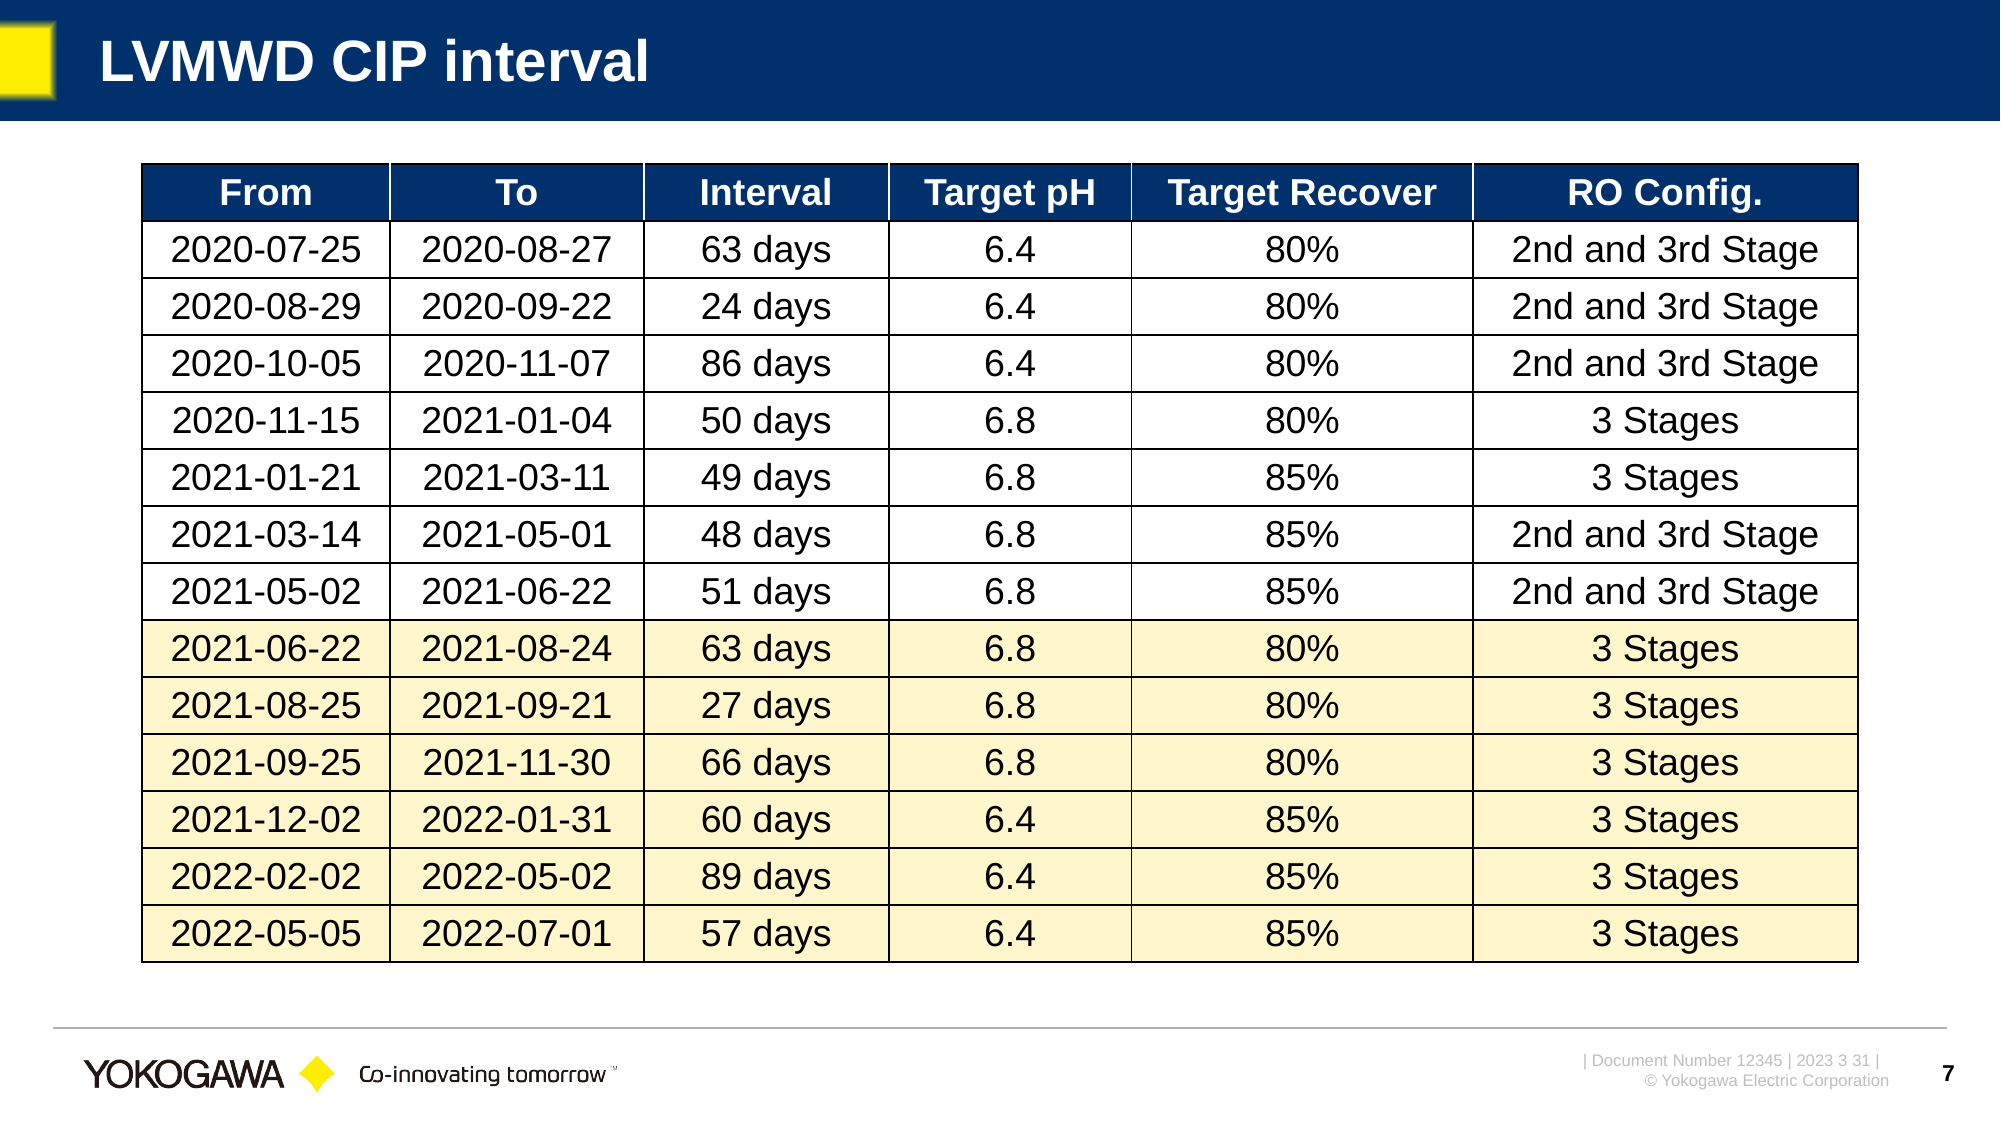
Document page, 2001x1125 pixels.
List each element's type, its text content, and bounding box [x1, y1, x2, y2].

table_cell 6.8 [890, 564, 1131, 619]
table_cell 2020-08-27 [391, 222, 643, 277]
table_cell 2021-11-30 [391, 735, 643, 790]
table_cell 2022-07-01 [391, 906, 643, 961]
table_cell 27 days [645, 678, 888, 733]
table_cell 3 Stages [1474, 906, 1857, 961]
table_cell 80% [1132, 621, 1472, 676]
table_header Target pH [890, 165, 1131, 220]
table_cell 6.4 [890, 849, 1131, 904]
title LVMWD CIP interval [84, 20, 1955, 106]
table_cell 51 days [645, 564, 888, 619]
table_cell 49 days [645, 450, 888, 505]
table_cell 2nd and 3rd Stage [1474, 564, 1857, 619]
table_cell 6.4 [890, 336, 1131, 391]
table_cell 2020-08-29 [143, 279, 389, 334]
table_cell 2021-09-25 [143, 735, 389, 790]
table_cell 2021-12-02 [143, 792, 389, 847]
table_cell 2020-09-22 [391, 279, 643, 334]
table_cell 80% [1132, 735, 1472, 790]
table_cell 85% [1132, 507, 1472, 562]
table_cell 2022-02-02 [143, 849, 389, 904]
table_cell 2022-01-31 [391, 792, 643, 847]
table_cell 6.8 [890, 507, 1131, 562]
table_cell 2nd and 3rd Stage [1474, 222, 1857, 277]
table_cell 3 Stages [1474, 792, 1857, 847]
table_cell 6.8 [890, 735, 1131, 790]
table_cell 85% [1132, 450, 1472, 505]
table_cell 2020-11-15 [143, 393, 389, 448]
table_cell 66 days [645, 735, 888, 790]
table_cell 48 days [645, 507, 888, 562]
table_header RO Config. [1474, 165, 1857, 220]
table_cell 2022-05-02 [391, 849, 643, 904]
table_cell 80% [1132, 222, 1472, 277]
table_cell 2nd and 3rd Stage [1474, 507, 1857, 562]
table_cell 63 days [645, 621, 888, 676]
table_cell 6.4 [890, 792, 1131, 847]
table_cell 50 days [645, 393, 888, 448]
table_cell 2nd and 3rd Stage [1474, 336, 1857, 391]
table_cell 89 days [645, 849, 888, 904]
table_cell 2021-01-21 [143, 450, 389, 505]
table_cell 86 days [645, 336, 888, 391]
picture [0, 6, 69, 115]
table_header To [391, 165, 643, 220]
table_cell 2021-01-04 [391, 393, 643, 448]
table_cell 2021-06-22 [391, 564, 643, 619]
table_cell 3 Stages [1474, 450, 1857, 505]
table_header Target Recover [1132, 165, 1472, 220]
table_cell 24 days [645, 279, 888, 334]
table_cell 2021-09-21 [391, 678, 643, 733]
table_cell 6.8 [890, 678, 1131, 733]
table_cell 3 Stages [1474, 678, 1857, 733]
table_header From [143, 165, 389, 220]
table_cell 2021-05-02 [143, 564, 389, 619]
table_header Interval [645, 165, 888, 220]
table_cell 2020-11-07 [391, 336, 643, 391]
table_cell 60 days [645, 792, 888, 847]
table_cell 6.8 [890, 393, 1131, 448]
table_cell 85% [1132, 564, 1472, 619]
slide_number 7 [1904, 1042, 1970, 1103]
picture [83, 1055, 617, 1093]
table_cell 2022-05-05 [143, 906, 389, 961]
table_cell 2021-05-01 [391, 507, 643, 562]
table_cell 6.4 [890, 906, 1131, 961]
table_cell 2020-10-05 [143, 336, 389, 391]
table_cell 2021-03-14 [143, 507, 389, 562]
table_cell 80% [1132, 393, 1472, 448]
table_cell 85% [1132, 849, 1472, 904]
table_cell 63 days [645, 222, 888, 277]
table_cell 3 Stages [1474, 393, 1857, 448]
table_cell 80% [1132, 279, 1472, 334]
table_cell 57 days [645, 906, 888, 961]
table_cell 80% [1132, 336, 1472, 391]
table_cell 2021-08-25 [143, 678, 389, 733]
table_cell 85% [1132, 906, 1472, 961]
table_cell 2021-03-11 [391, 450, 643, 505]
table_cell 2nd and 3rd Stage [1474, 279, 1857, 334]
table_cell 3 Stages [1474, 849, 1857, 904]
table_cell 6.4 [890, 279, 1131, 334]
table_cell 2021-08-24 [391, 621, 643, 676]
table_cell 2021-06-22 [143, 621, 389, 676]
table_cell 3 Stages [1474, 621, 1857, 676]
table_cell 85% [1132, 792, 1472, 847]
table_cell 2020-07-25 [143, 222, 389, 277]
table_cell 6.4 [890, 222, 1131, 277]
table_cell 3 Stages [1474, 735, 1857, 790]
table_cell 6.8 [890, 621, 1131, 676]
table_cell 6.8 [890, 450, 1131, 505]
table_cell 80% [1132, 678, 1472, 733]
